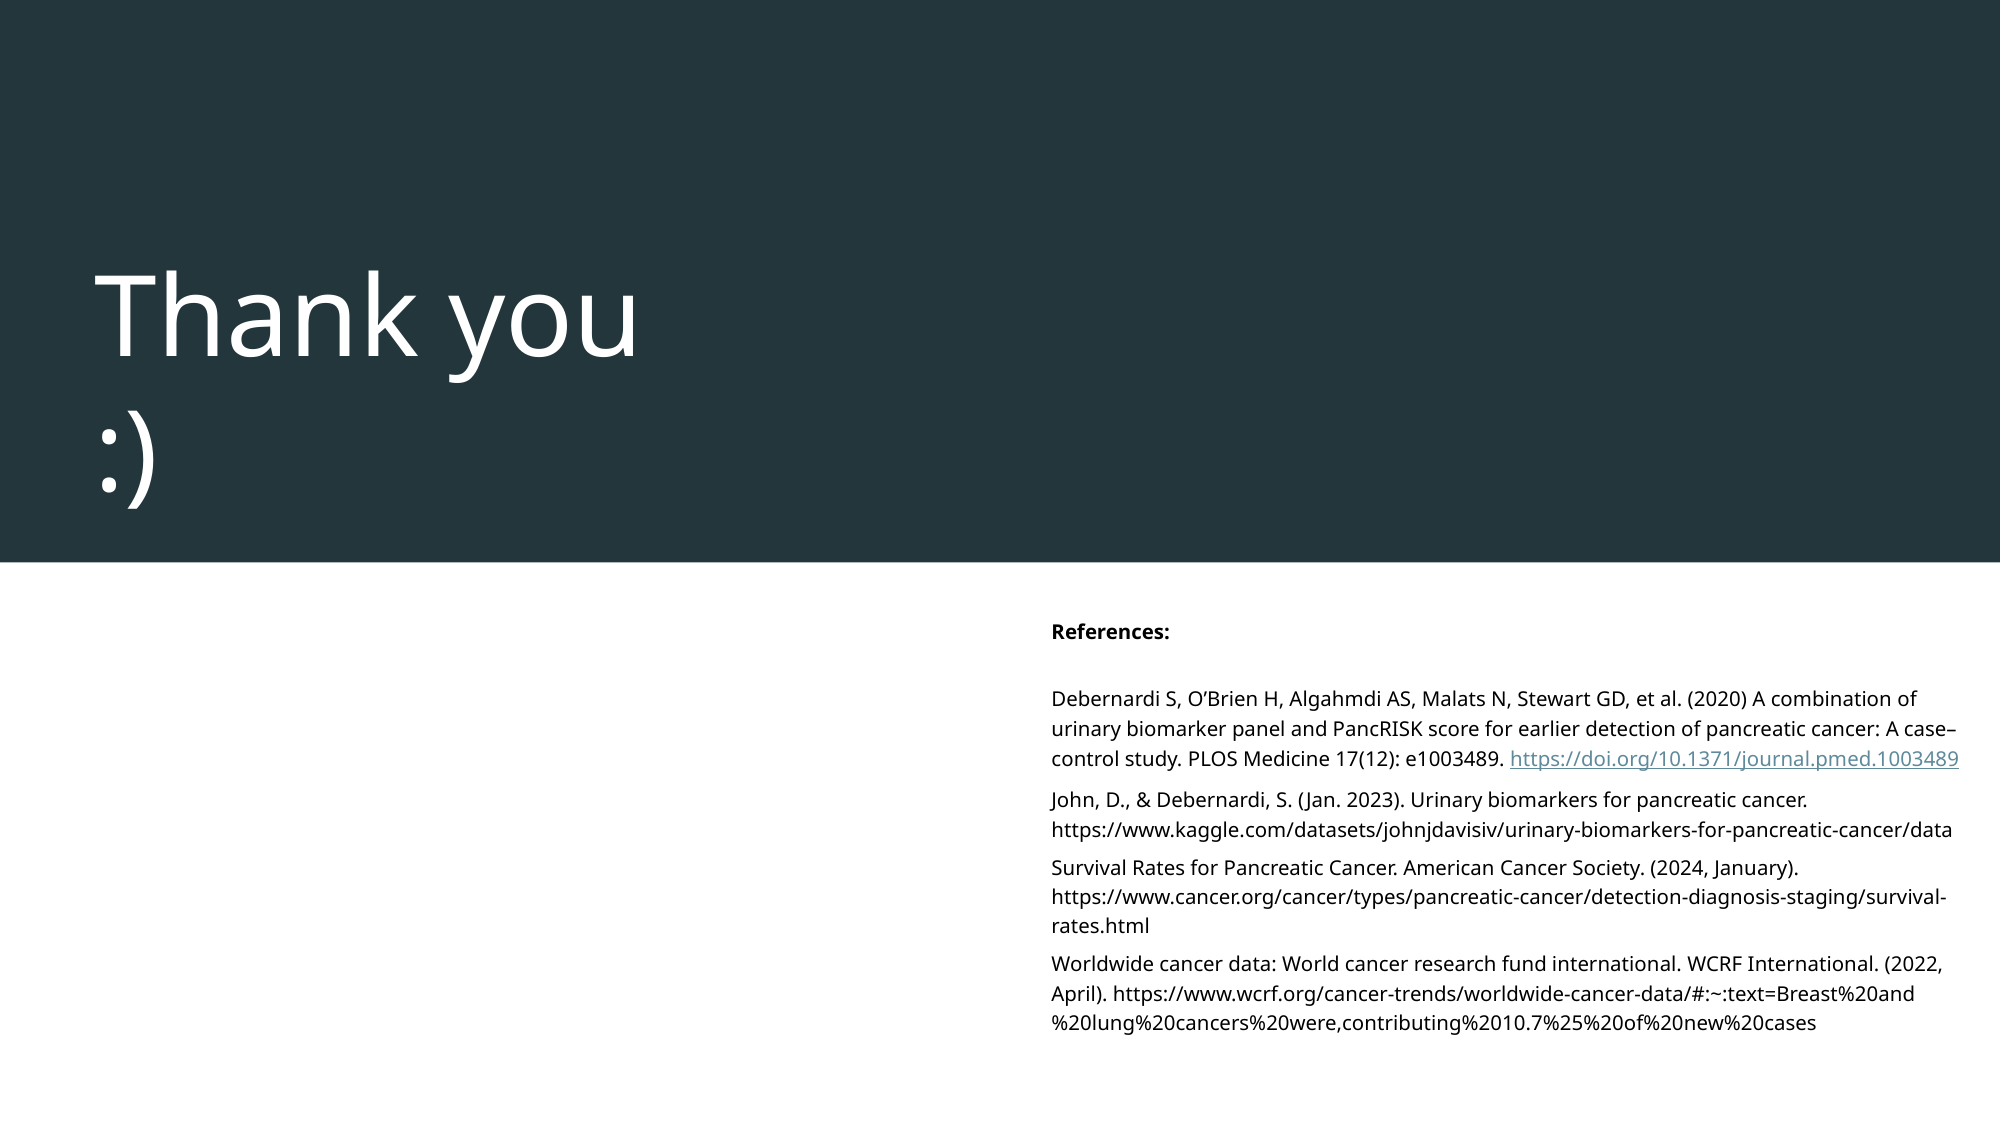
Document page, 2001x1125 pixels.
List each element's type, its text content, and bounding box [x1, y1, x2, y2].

title Thank you :) [79, 75, 1862, 522]
list References: Debernardi S, O’Brien H, Algahmdi AS, Malats N, Stewart GD, et al. (2020) A combination of urinary biomarker panel and PancRISK score for earlier detection of pancreatic cancer: A case–control study. PLOS Medicine 17(12): e1003489. https://doi.org/10.1371/journal.pmed.1003489 John, D., & Debernardi, S. (Jan. 2023). Urinary biomarkers for pancreatic cancer. https://www.kaggle.com/datasets/johnjdavisiv/urinary-biomarkers-for-pancreatic-cancer/data Survival Rates for Pancreatic Cancer. American Cancer Society. (2024, January). https://www.cancer.org/cancer/types/pancreatic-cancer/detection-diagnosis-staging/survival-rates.html Worldwide cancer data: World cancer research fund international. WCRF International. (2022, April). https://www.wcrf.org/cancer-trends/worldwide-cancer-data/#:~:text=Breast%20and%20lung%20cancers%20were,contributing%2010.7%25%20of%20new%20cases [1036, 606, 1980, 1089]
